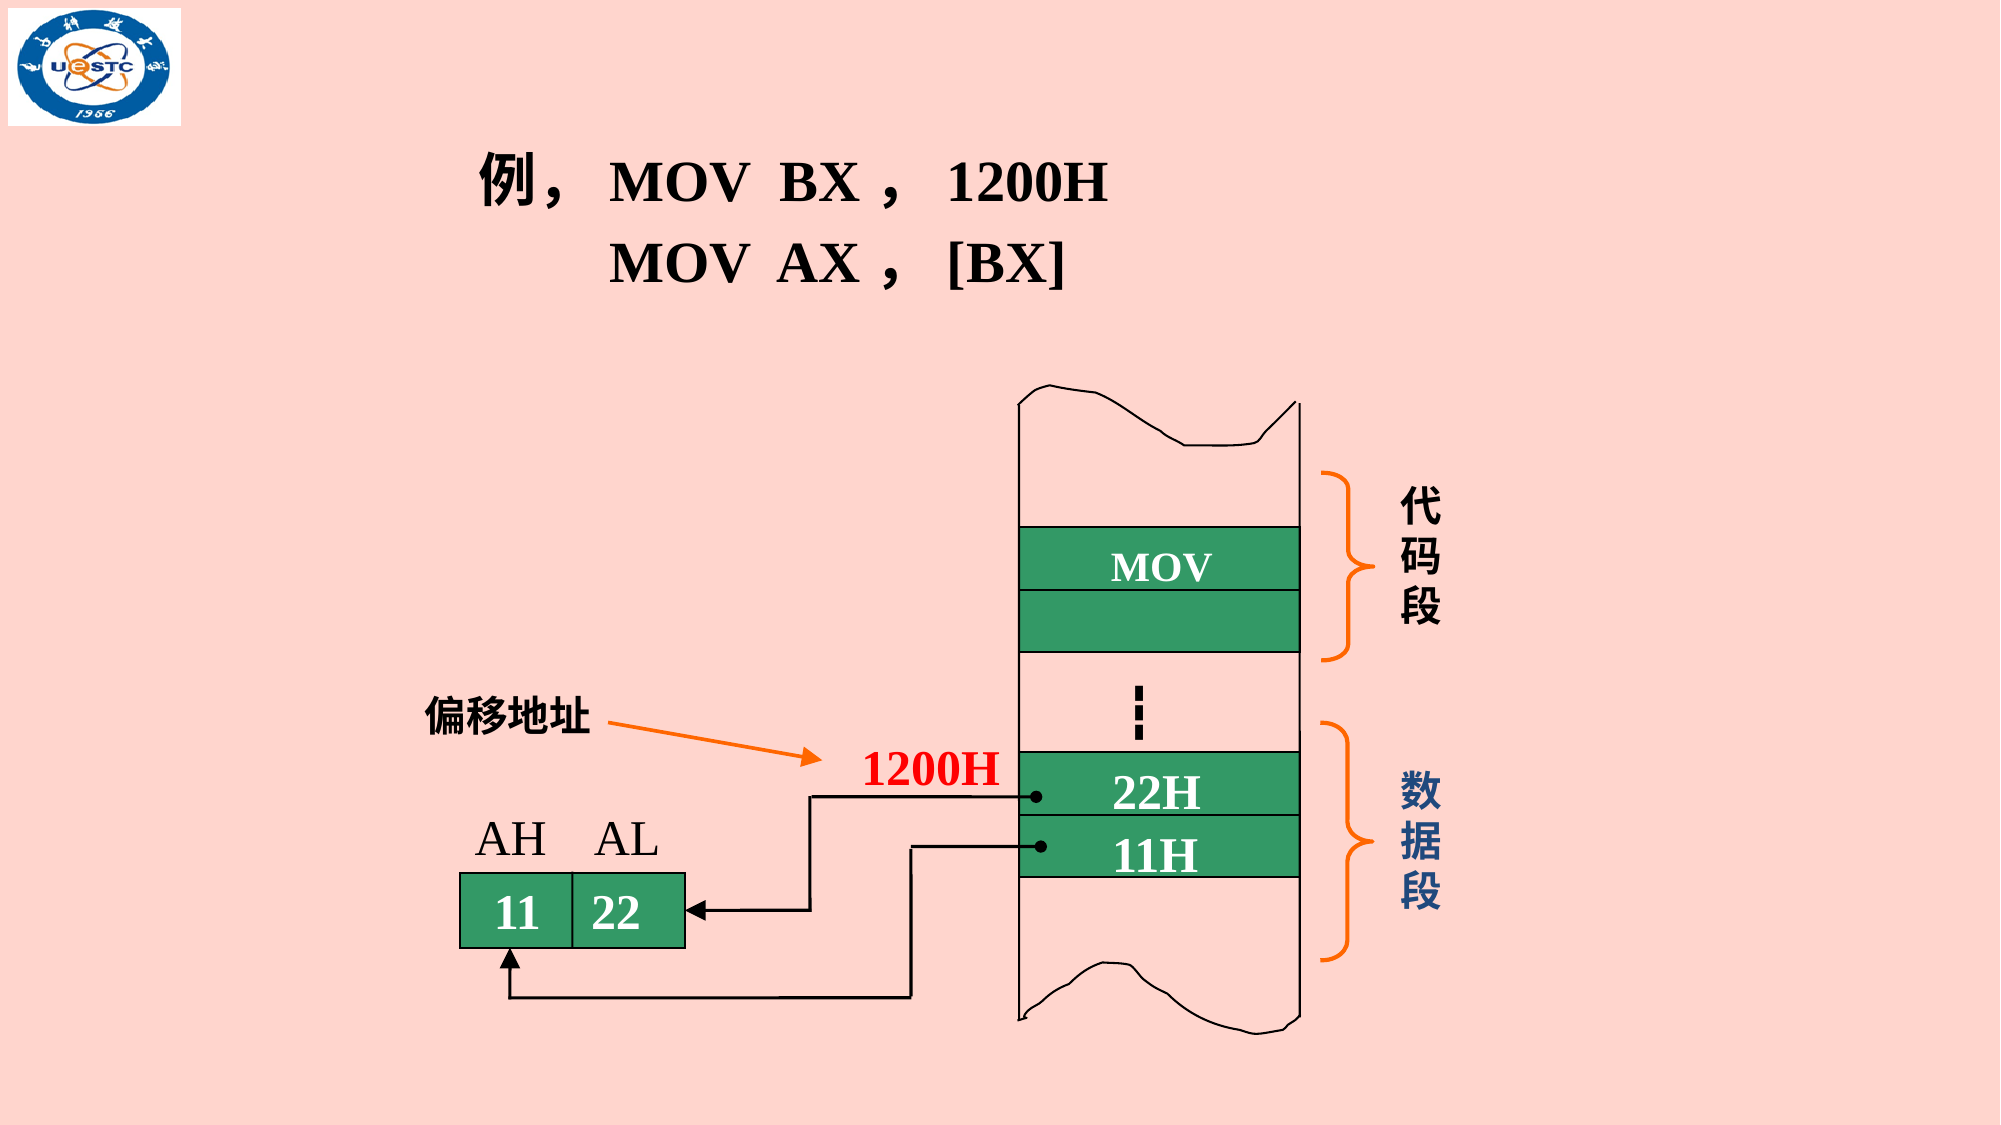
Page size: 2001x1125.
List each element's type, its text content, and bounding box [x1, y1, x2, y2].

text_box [409, 385, 1461, 1036]
text_box 例，MOV BX，1200H MOV AX，[BX] [464, 125, 1190, 351]
picture [8, 8, 181, 126]
